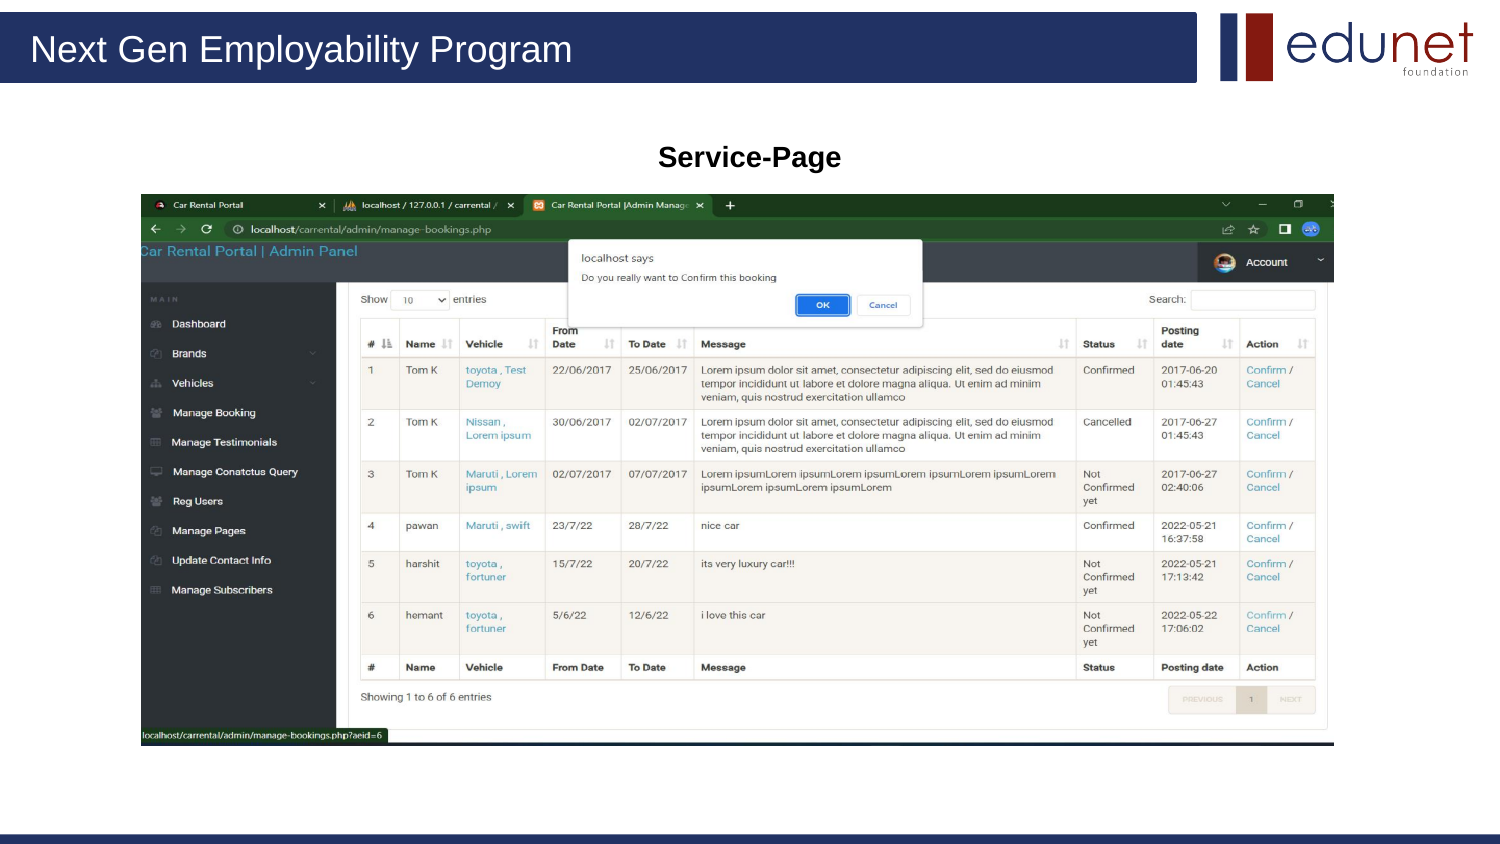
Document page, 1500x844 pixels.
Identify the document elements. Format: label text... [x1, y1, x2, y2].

title Service-Page [102, 103, 1398, 209]
picture [140, 190, 1334, 747]
picture [1279, 14, 1482, 83]
